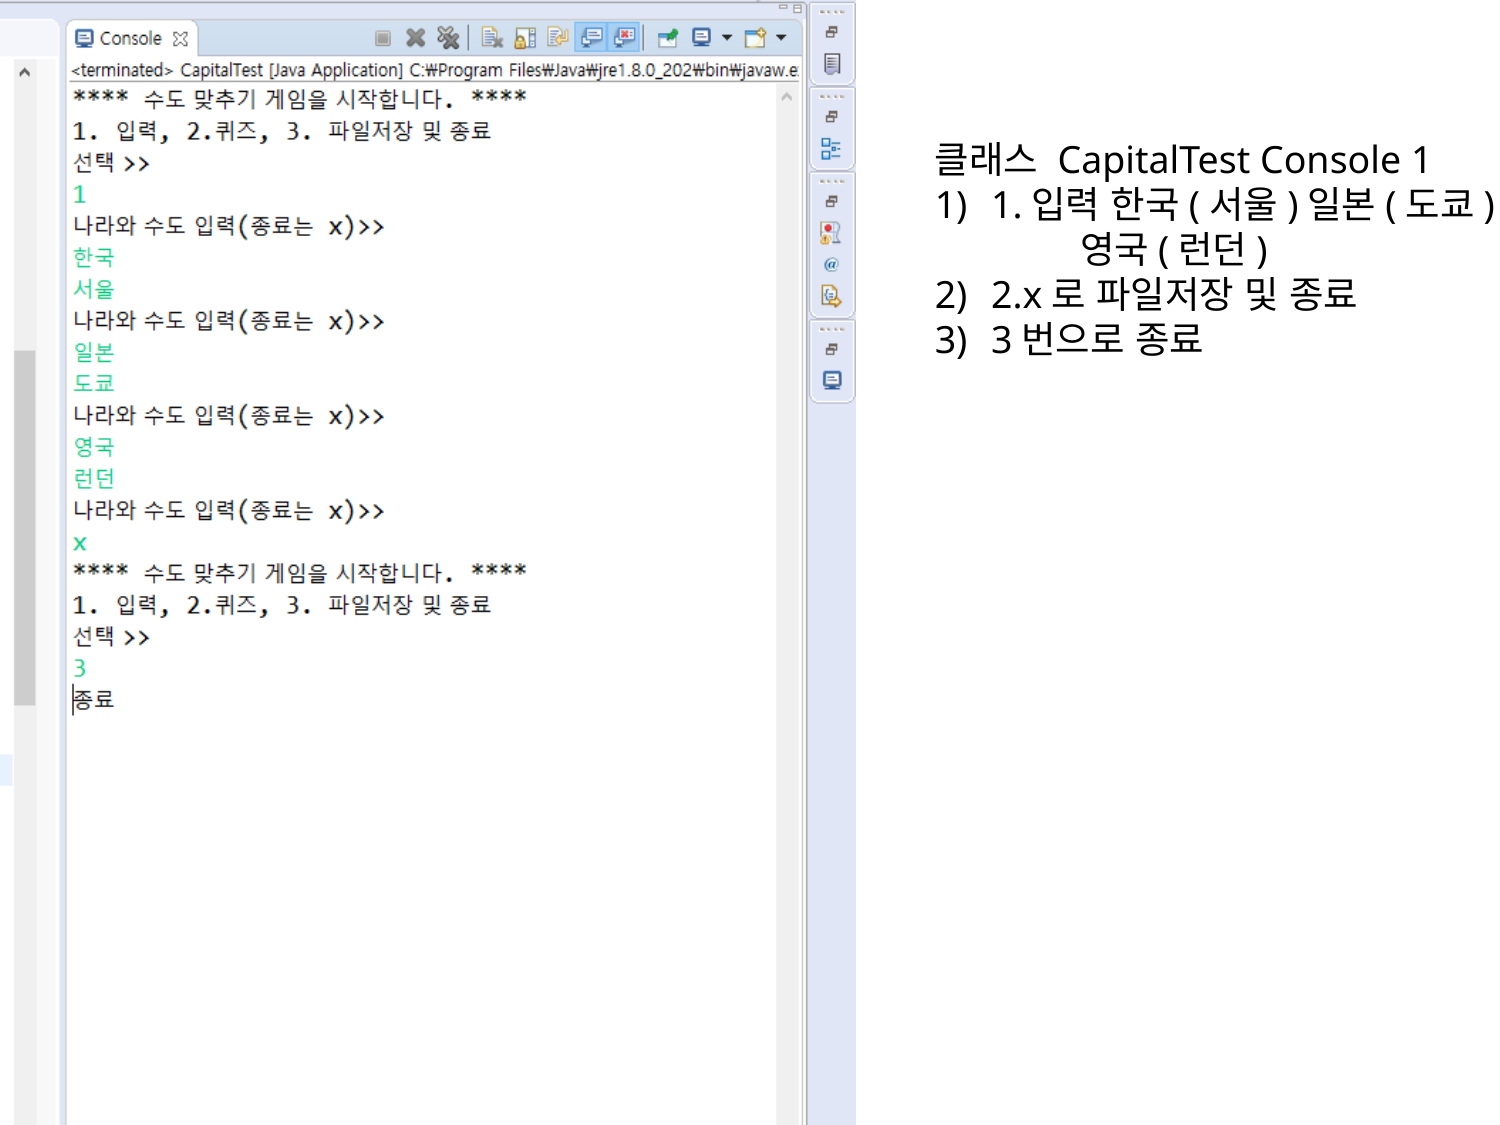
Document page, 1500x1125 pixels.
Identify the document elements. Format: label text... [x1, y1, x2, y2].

picture [0, 0, 856, 1125]
text_box 클래스 CapitalTest Console 1 1.입력 한국(서울)일본(도쿄) 영국(런던) 2.x로 파일저장 및 종료 3번으로 종료 [920, 128, 1500, 414]
